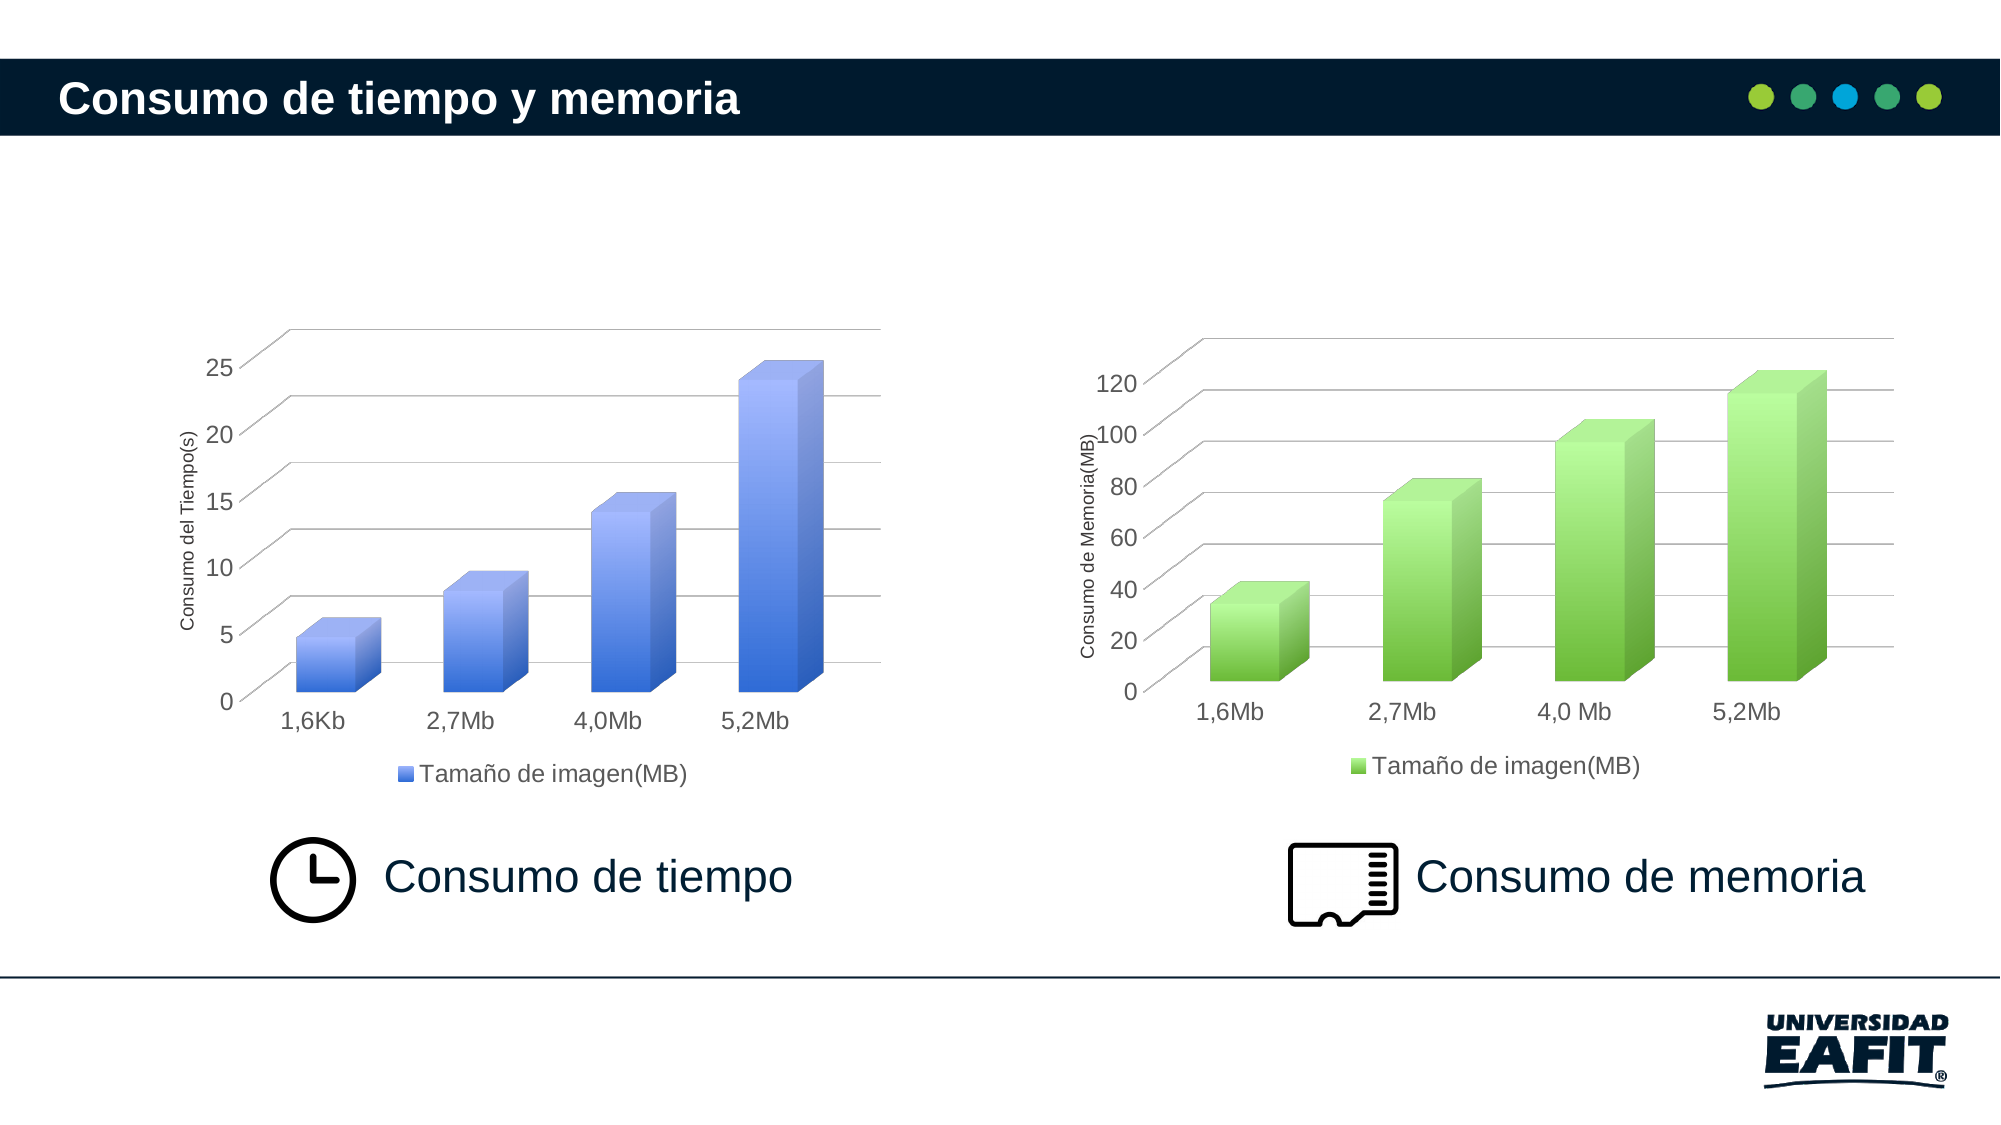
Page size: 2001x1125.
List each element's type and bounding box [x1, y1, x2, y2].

chart [1080, 323, 1912, 786]
chart [186, 319, 901, 794]
picture [0, 0, 2000, 1125]
